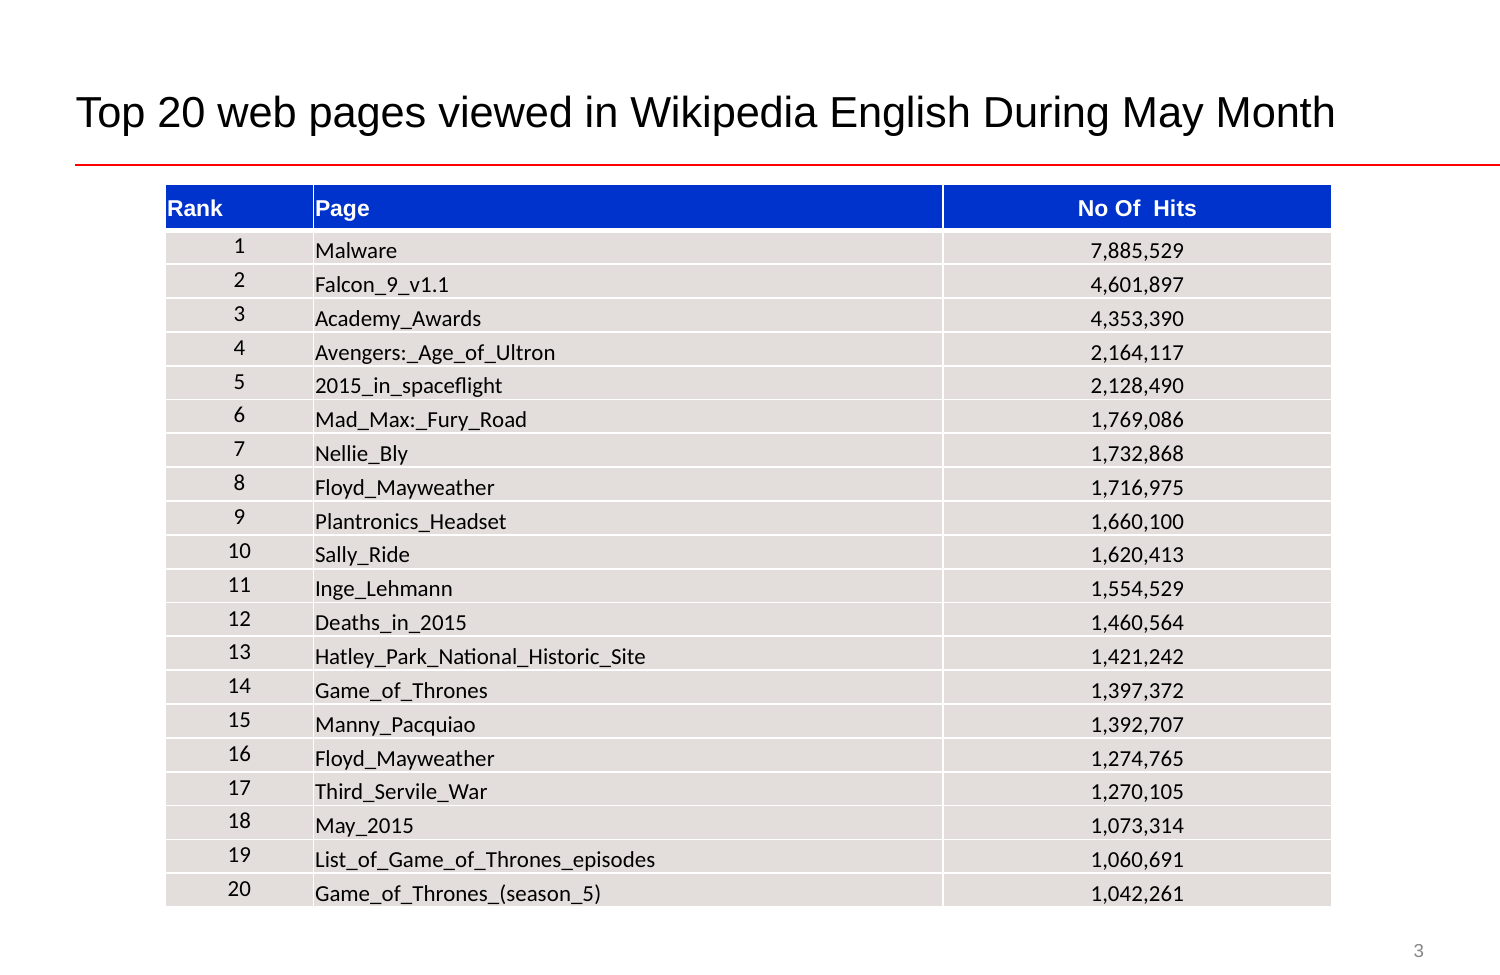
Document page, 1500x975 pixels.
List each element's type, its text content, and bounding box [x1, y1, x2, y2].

table_cell 1,270,105 [944, 773, 1331, 805]
table_cell 2,164,117 [944, 333, 1331, 365]
table_cell 1,716,975 [944, 468, 1331, 500]
table_cell Falcon_9_v1.1 [314, 265, 942, 297]
table_cell 5 [166, 367, 313, 399]
table_cell List_of_Game_of_Thrones_episodes [314, 840, 942, 872]
table_cell Floyd_Mayweather [314, 468, 942, 500]
table_cell 1,274,765 [944, 739, 1331, 771]
table_cell 16 [166, 739, 313, 771]
table_cell 19 [166, 840, 313, 872]
table_cell 11 [166, 570, 313, 602]
table_cell 4,601,897 [944, 265, 1331, 297]
table_cell 13 [166, 637, 313, 669]
table_cell 1,769,086 [944, 400, 1331, 432]
table_cell 17 [166, 773, 313, 805]
table_cell Sally_Ride [314, 536, 942, 568]
table_cell 14 [166, 671, 313, 703]
table_cell 15 [166, 705, 313, 737]
table_cell Mad_Max:_Fury_Road [314, 400, 942, 432]
table_cell 7 [166, 434, 313, 466]
table_cell 20 [166, 874, 313, 906]
table_cell 1,060,691 [944, 840, 1331, 872]
table_cell 1,073,314 [944, 806, 1331, 839]
table_cell 1,397,372 [944, 671, 1331, 703]
table_cell Academy_Awards [314, 299, 942, 331]
table_cell Hatley_Park_National_Historic_Site [314, 637, 942, 669]
table_cell Inge_Lehmann [314, 570, 942, 602]
table_cell Game_of_Thrones [314, 671, 942, 703]
table_cell 4 [166, 333, 313, 365]
table_cell 9 [166, 502, 313, 534]
table_cell 18 [166, 806, 313, 839]
table_cell 1,620,413 [944, 536, 1331, 568]
table_header Rank [166, 185, 313, 228]
table_cell Manny_Pacquiao [314, 705, 942, 737]
table_cell 10 [166, 536, 313, 568]
table_cell 1,421,242 [944, 637, 1331, 669]
table_cell 1 [166, 233, 313, 263]
title Top 20 web pages viewed in Wikipedia English During May Month [75, 24, 1422, 136]
table_cell 1,554,529 [944, 570, 1331, 602]
table_cell 6 [166, 400, 313, 432]
table_header Page [314, 185, 942, 228]
table_header No Of Hits [944, 185, 1331, 228]
table_cell Deaths_in_2015 [314, 603, 942, 635]
table_cell 1,392,707 [944, 705, 1331, 737]
table_cell 1,732,868 [944, 434, 1331, 466]
table_cell 1,042,261 [944, 874, 1331, 906]
table_cell 3 [166, 299, 313, 331]
table_cell 2 [166, 265, 313, 297]
table_cell 2015_in_spaceflight [314, 367, 942, 399]
table_cell Malware [314, 233, 942, 263]
table_cell 8 [166, 468, 313, 500]
table_cell Third_Servile_War [314, 773, 942, 805]
table_cell Plantronics_Headset [314, 502, 942, 534]
table_cell 12 [166, 603, 313, 635]
table_cell Avengers:_Age_of_Ultron [314, 333, 942, 365]
table_cell Game_of_Thrones_(season_5) [314, 874, 942, 906]
table_cell 2,128,490 [944, 367, 1331, 399]
table_cell Nellie_Bly [314, 434, 942, 466]
table_cell 4,353,390 [944, 299, 1331, 331]
table_cell 7,885,529 [944, 233, 1331, 263]
table_cell May_2015 [314, 806, 942, 839]
table_cell 1,460,564 [944, 603, 1331, 635]
table_cell Floyd_Mayweather [314, 739, 942, 771]
table_cell 1,660,100 [944, 502, 1331, 534]
